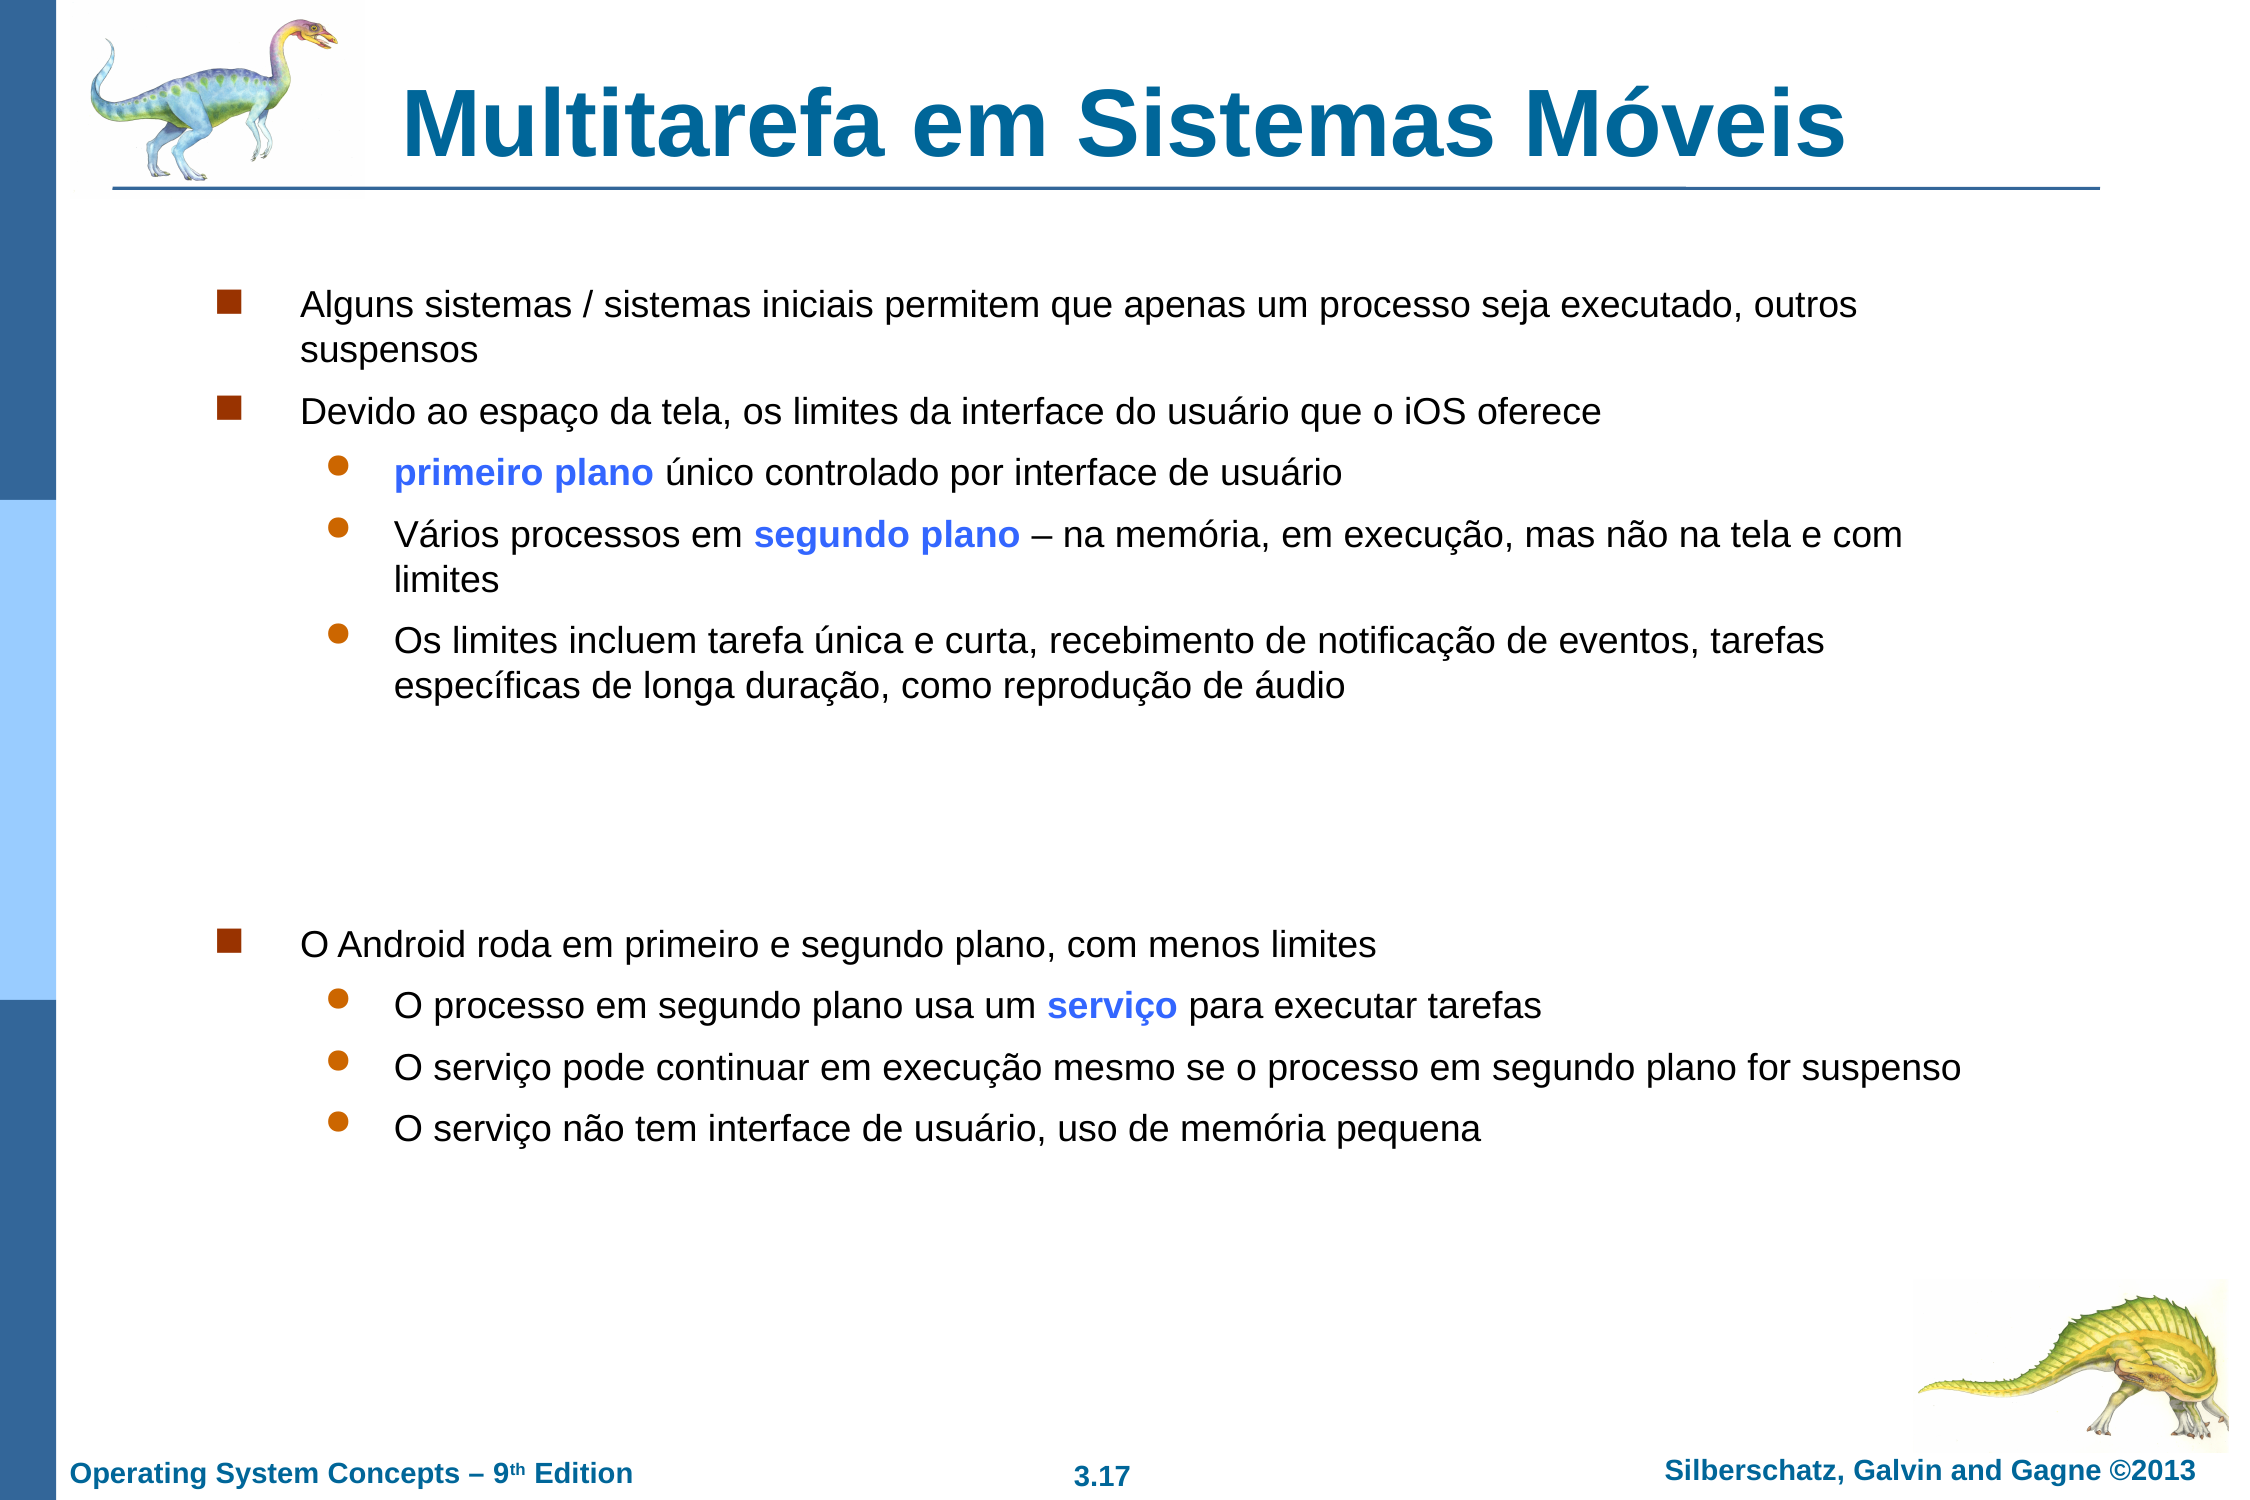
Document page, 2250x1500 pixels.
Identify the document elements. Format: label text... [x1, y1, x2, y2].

picture [70, 0, 365, 199]
title Multitarefa em Sistemas Móveis [112, 60, 2138, 187]
list Alguns sistemas / sistemas iniciais permitem que apenas um processo seja executado, outros suspensos Devido ao espaço da tela, os limites da interface do usuário que o iOS oferece primeiro plano único controlado por interface de usuário Vários processos em segundo plano – na memória, em execução, mas não na tela e com limites Os limites incluem tarefa única e curta, recebimento de notificação de eventos, tarefas específicas de longa duração, como reprodução de áudio O Android roda em primeiro e segundo plano, com menos limites O processo em segundo plano usa um serviço para executar tarefas O serviço pode continuar em execução mesmo se o processo em segundo plano for suspenso O serviço não tem interface de usuário, uso de memória pequena [198, 269, 2039, 1243]
picture [1913, 1279, 2229, 1453]
